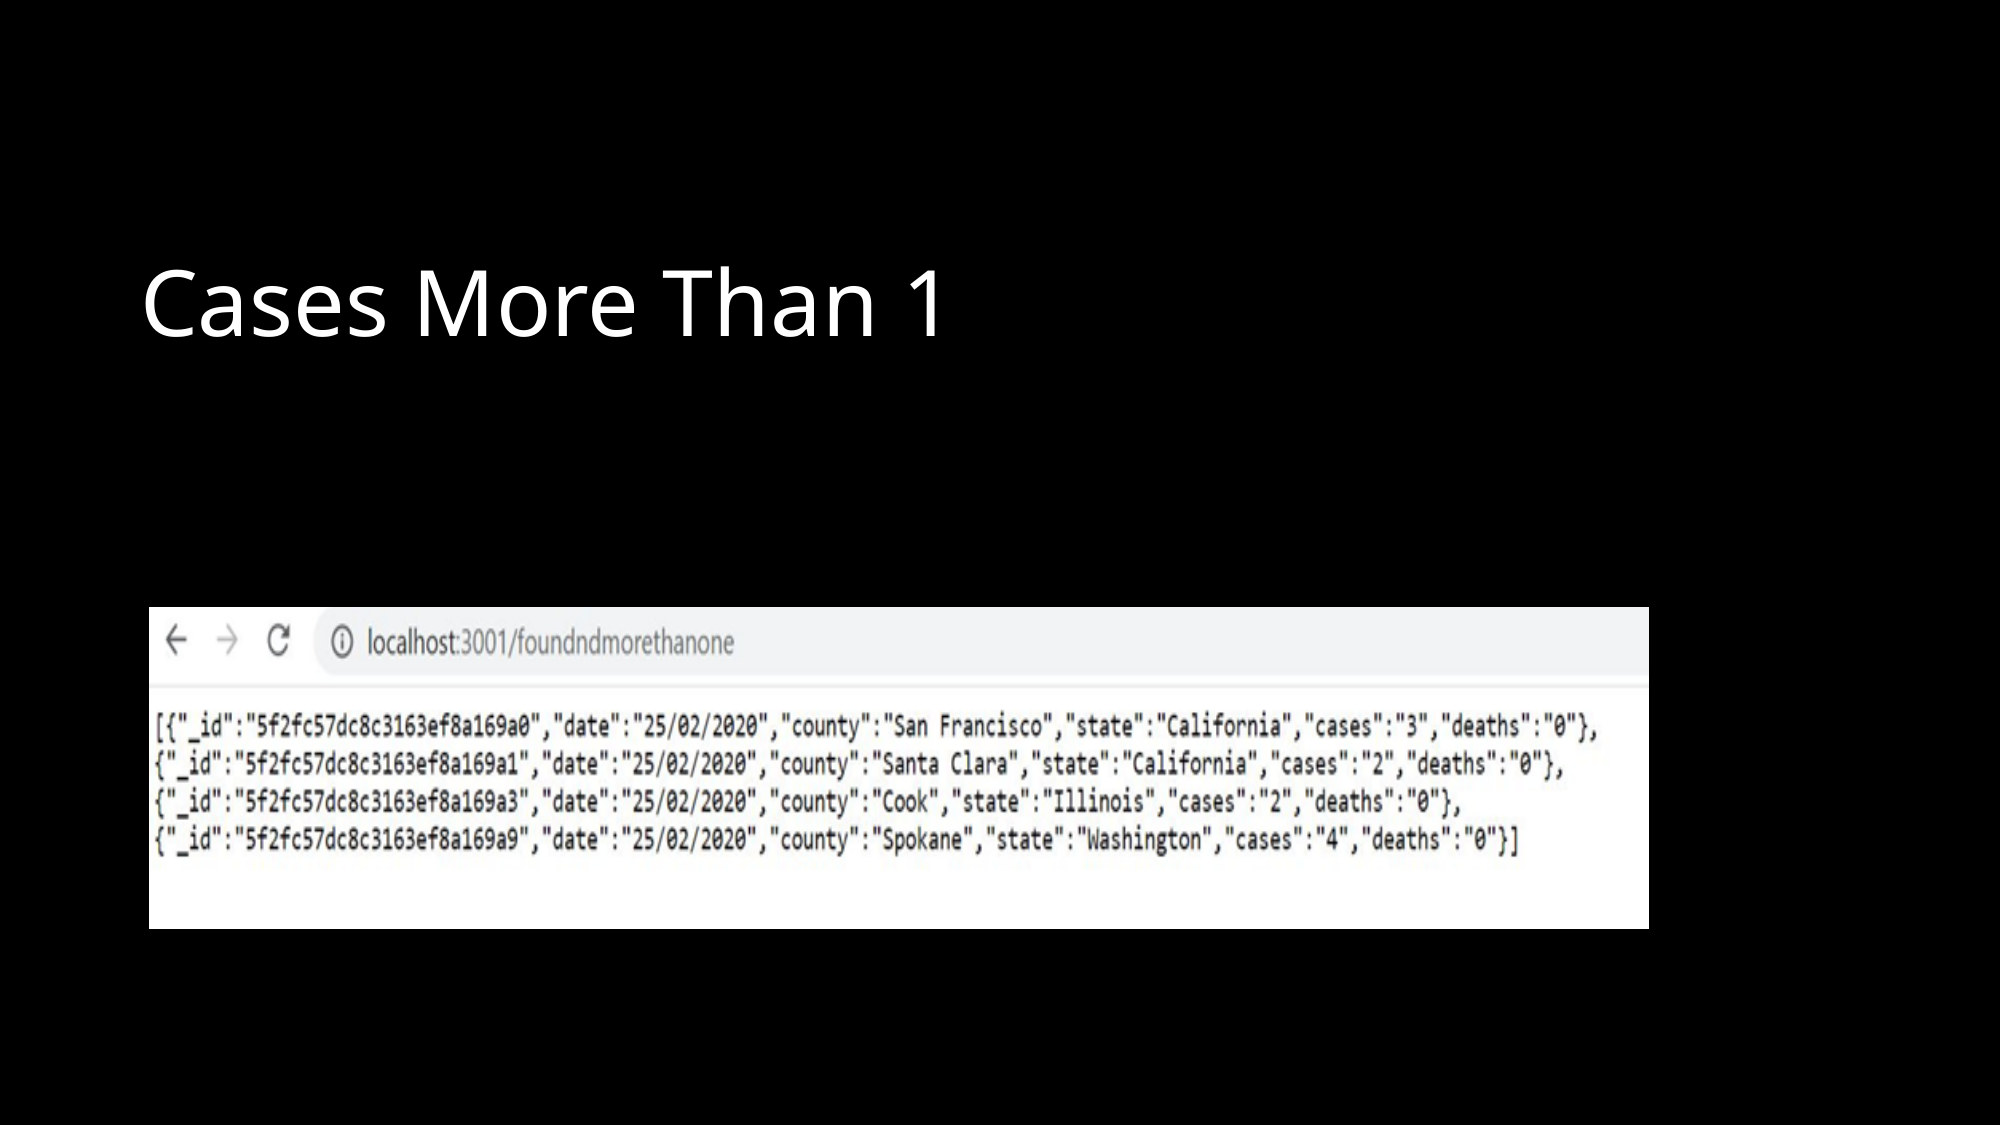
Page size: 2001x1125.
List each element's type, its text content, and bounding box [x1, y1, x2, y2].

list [149, 607, 1649, 929]
title Cases More Than 1 [125, 249, 1625, 458]
